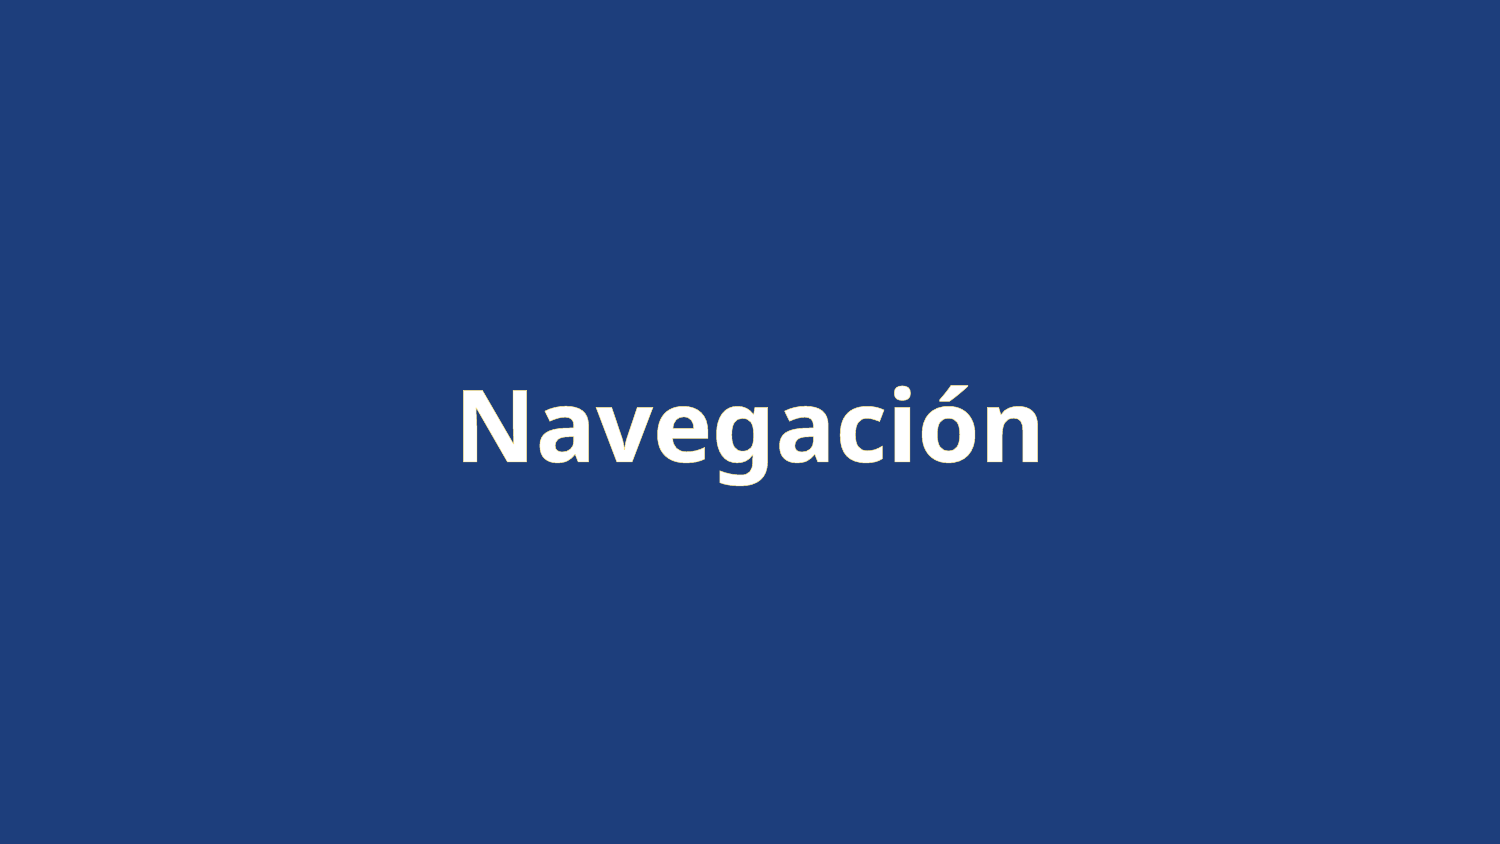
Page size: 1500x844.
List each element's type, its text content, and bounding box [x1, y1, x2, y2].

title Navegación [0, 99, 1500, 745]
